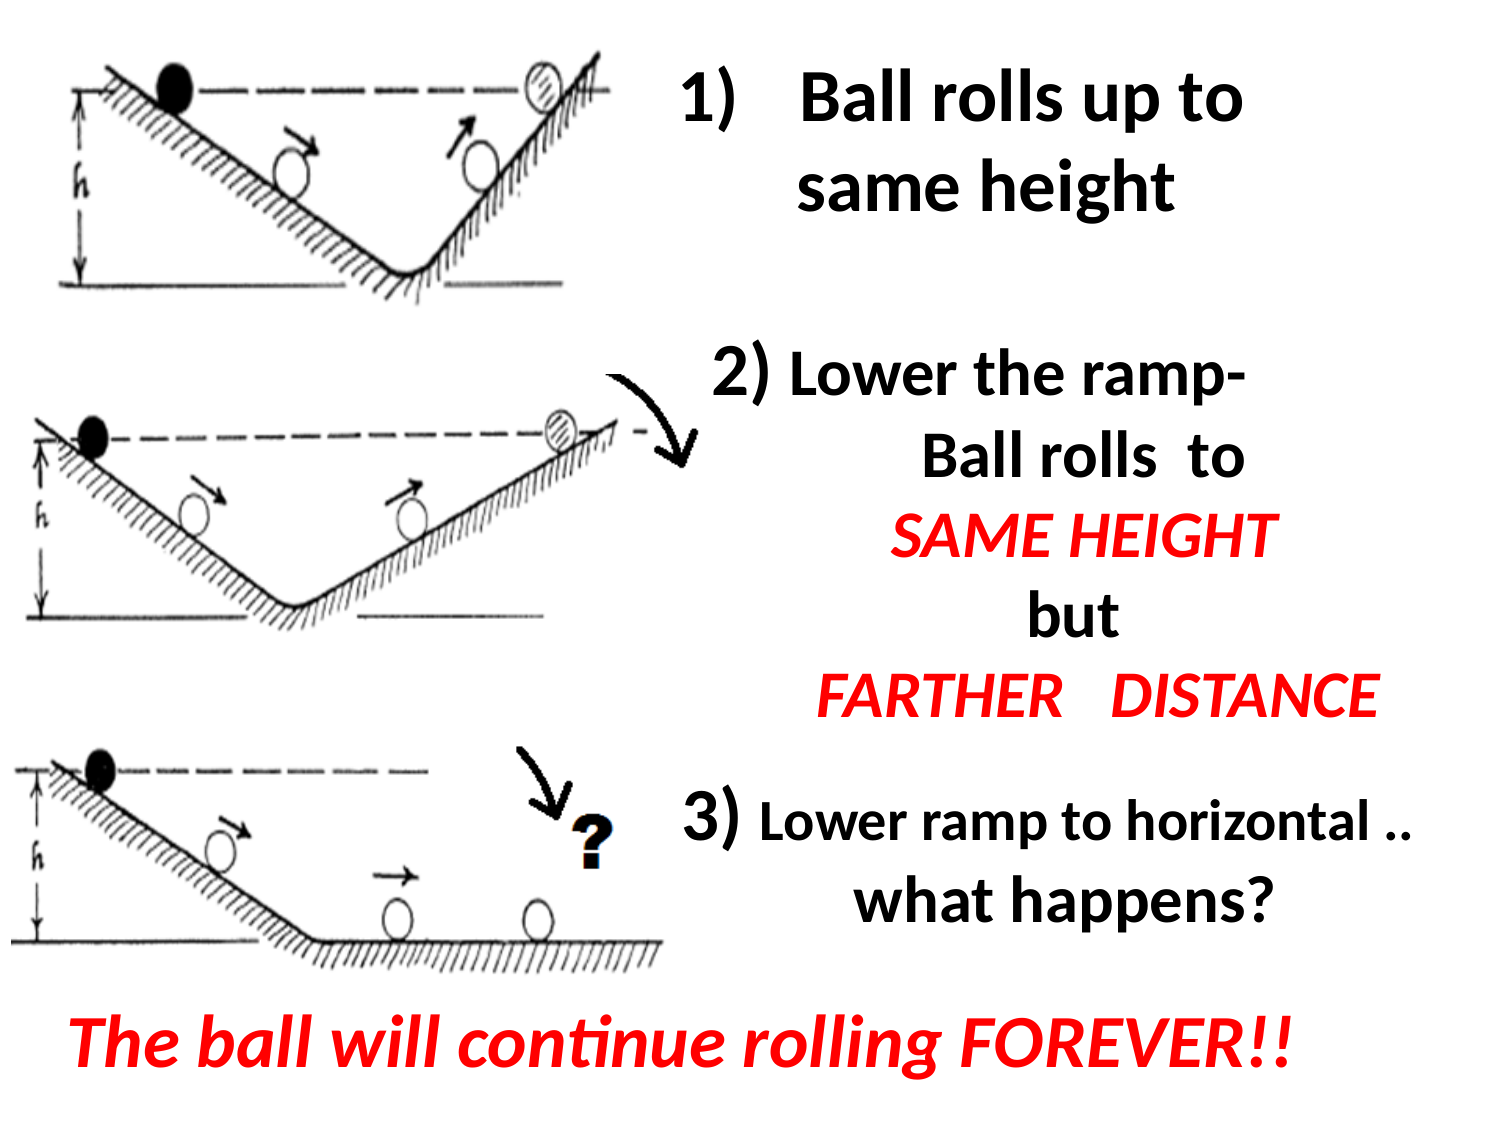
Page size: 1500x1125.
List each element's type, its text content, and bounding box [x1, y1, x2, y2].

picture [9, 374, 703, 633]
picture [11, 742, 670, 982]
text_box 3) Lower ramp to horizontal .. what happens? [676, 758, 1500, 943]
text_box The ball will continue rolling FOREVER!! [51, 985, 1500, 1090]
text_box 2) Lower the ramp- Ball rolls to SAME HEIGHT but FARTHER DISTANCE [696, 313, 1484, 739]
picture [49, 38, 663, 328]
text_box Ball rolls up to same height [663, 38, 1325, 234]
